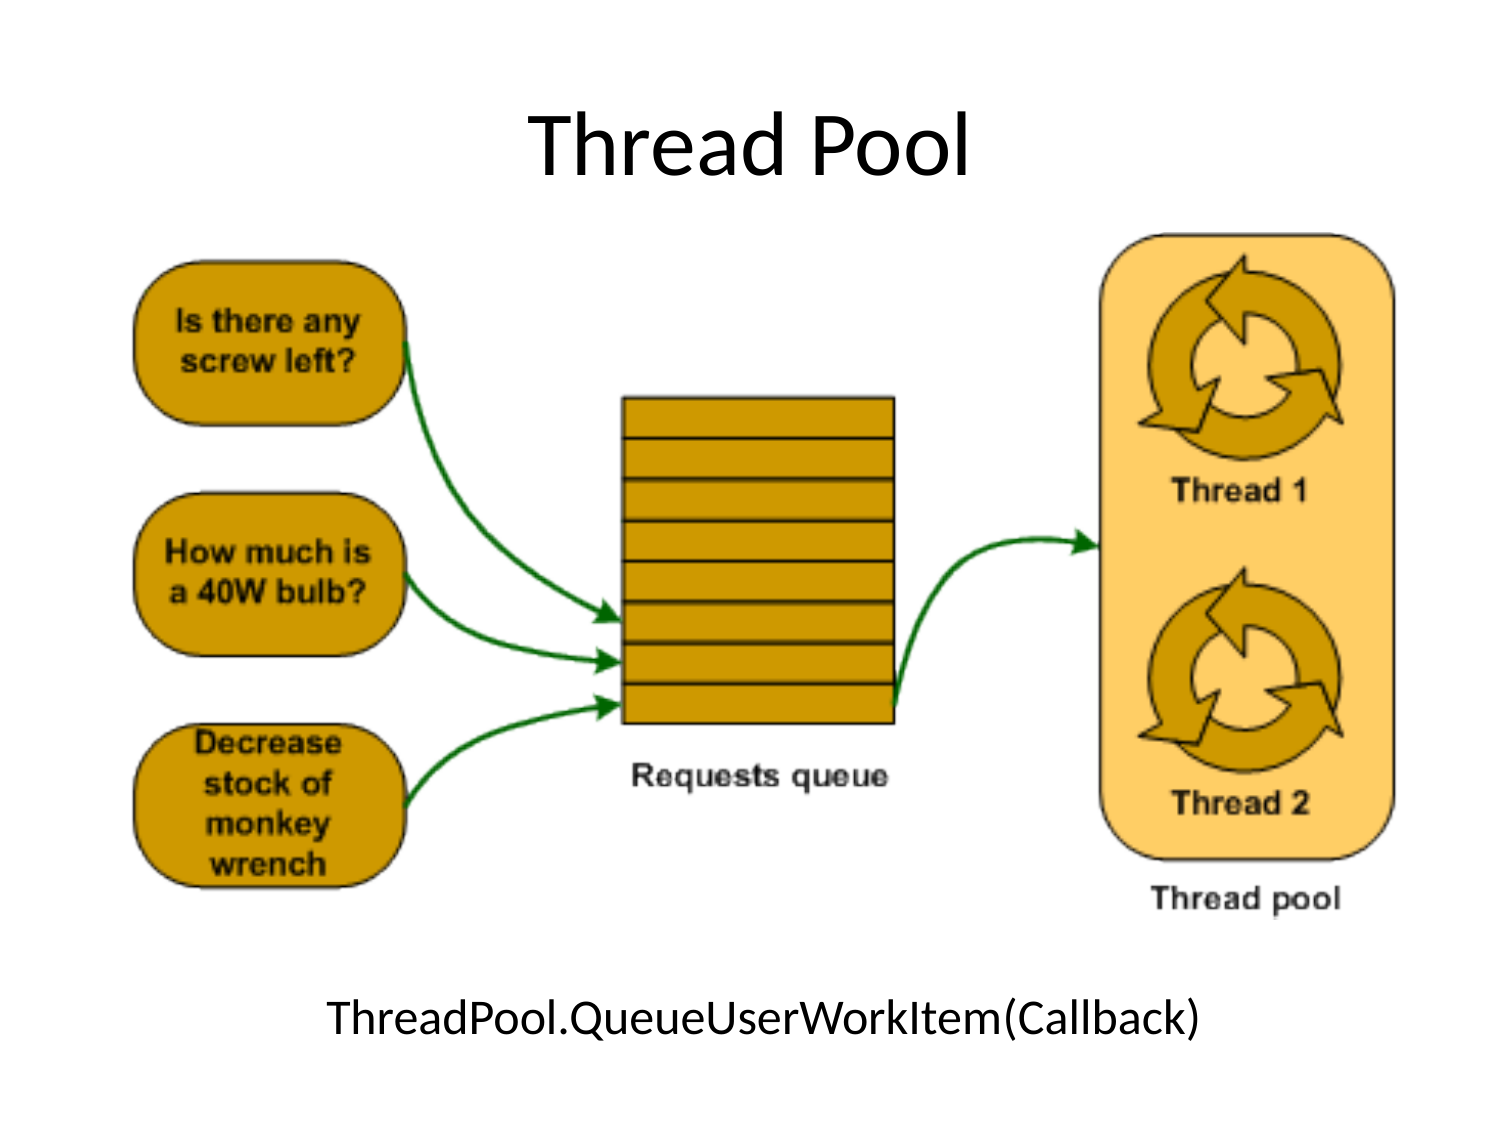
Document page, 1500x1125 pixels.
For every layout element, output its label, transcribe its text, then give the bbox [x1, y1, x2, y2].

text_box ThreadPool.QueueUserWorkItem(Callback) [311, 977, 1217, 1052]
picture [74, 232, 1453, 920]
title Thread Pool [75, 45, 1425, 230]
